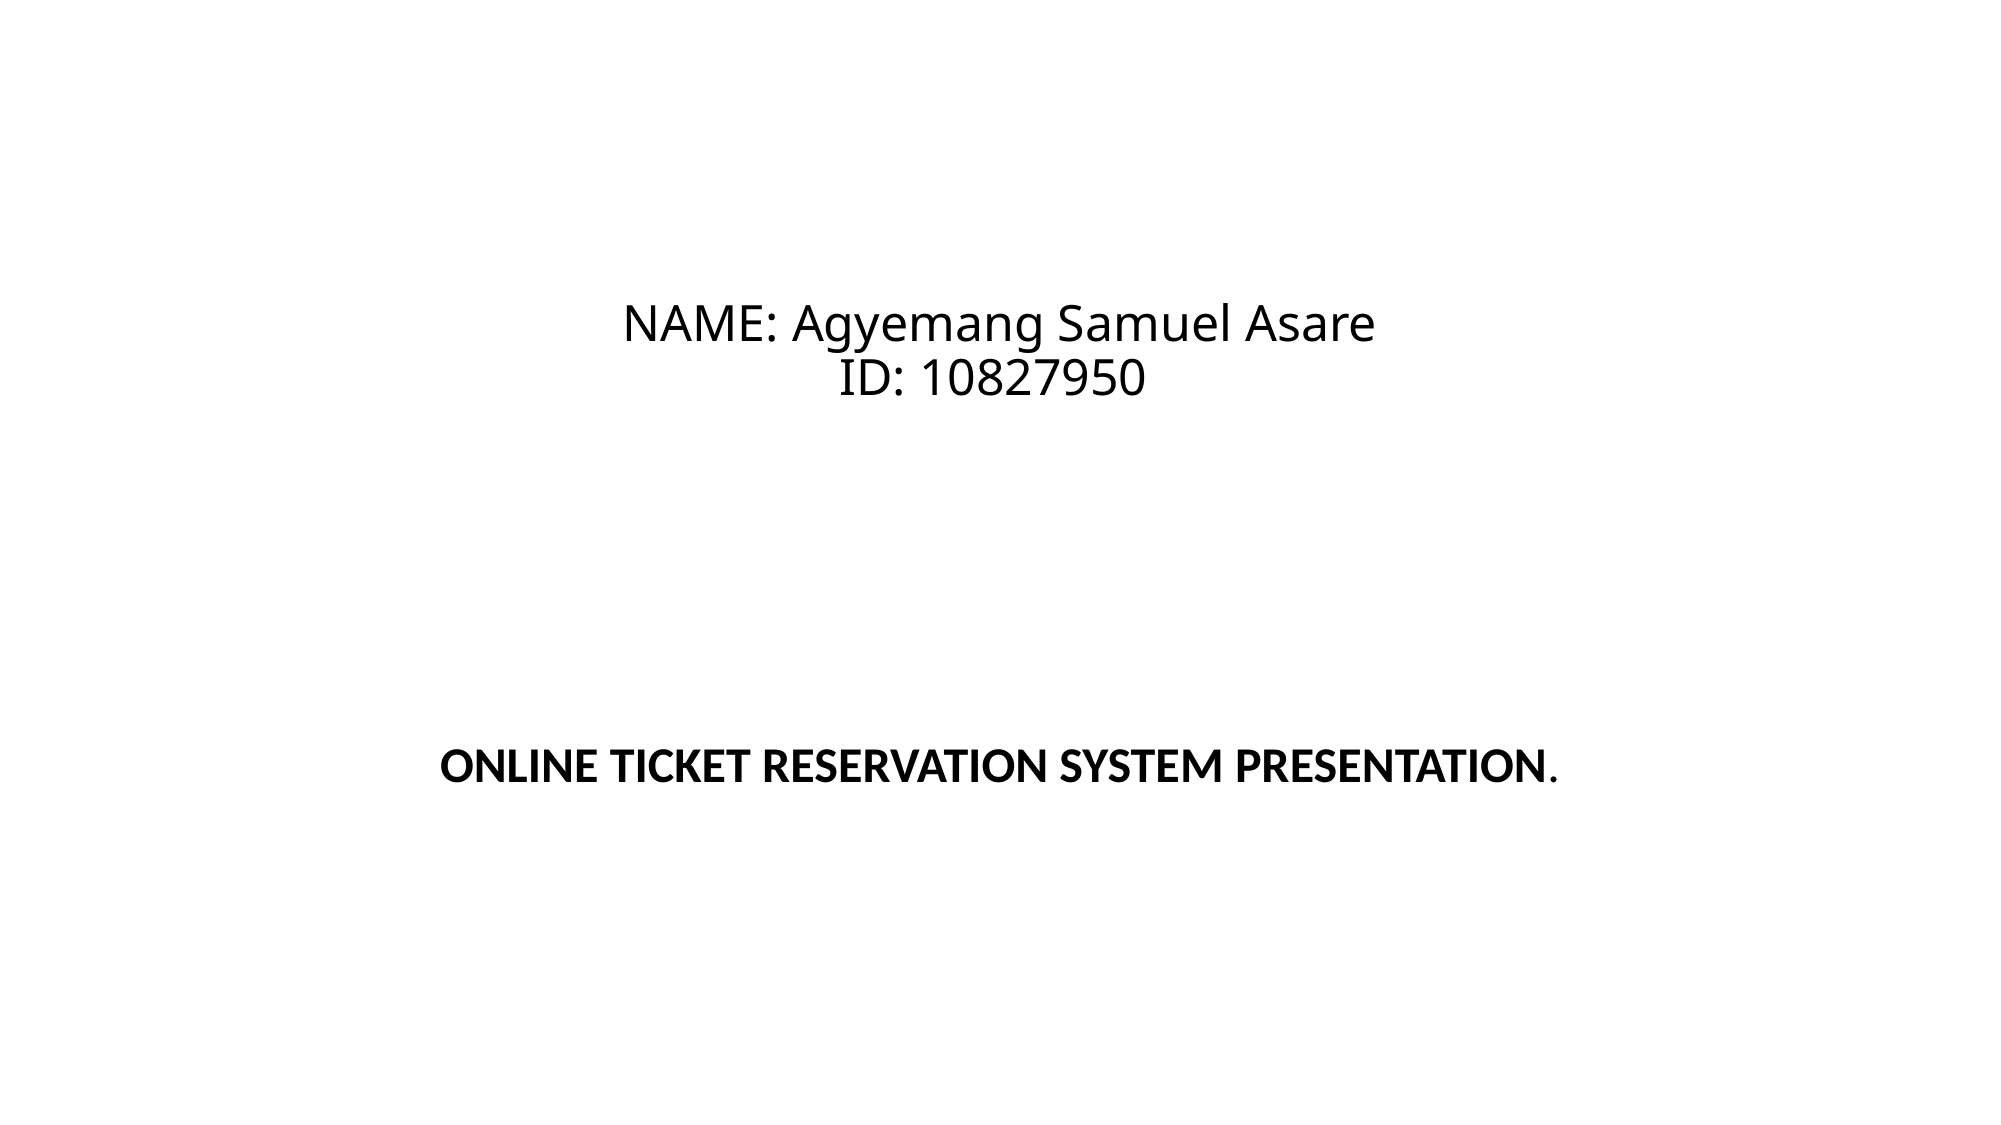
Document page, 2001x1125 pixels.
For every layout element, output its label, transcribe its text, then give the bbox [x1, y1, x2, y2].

subtitle ONLINE TICKET RESERVATION SYSTEM PRESENTATION. [249, 731, 1750, 1004]
title NAME: Agyemang Samuel Asare ID: 10827950 [249, 184, 1750, 576]
